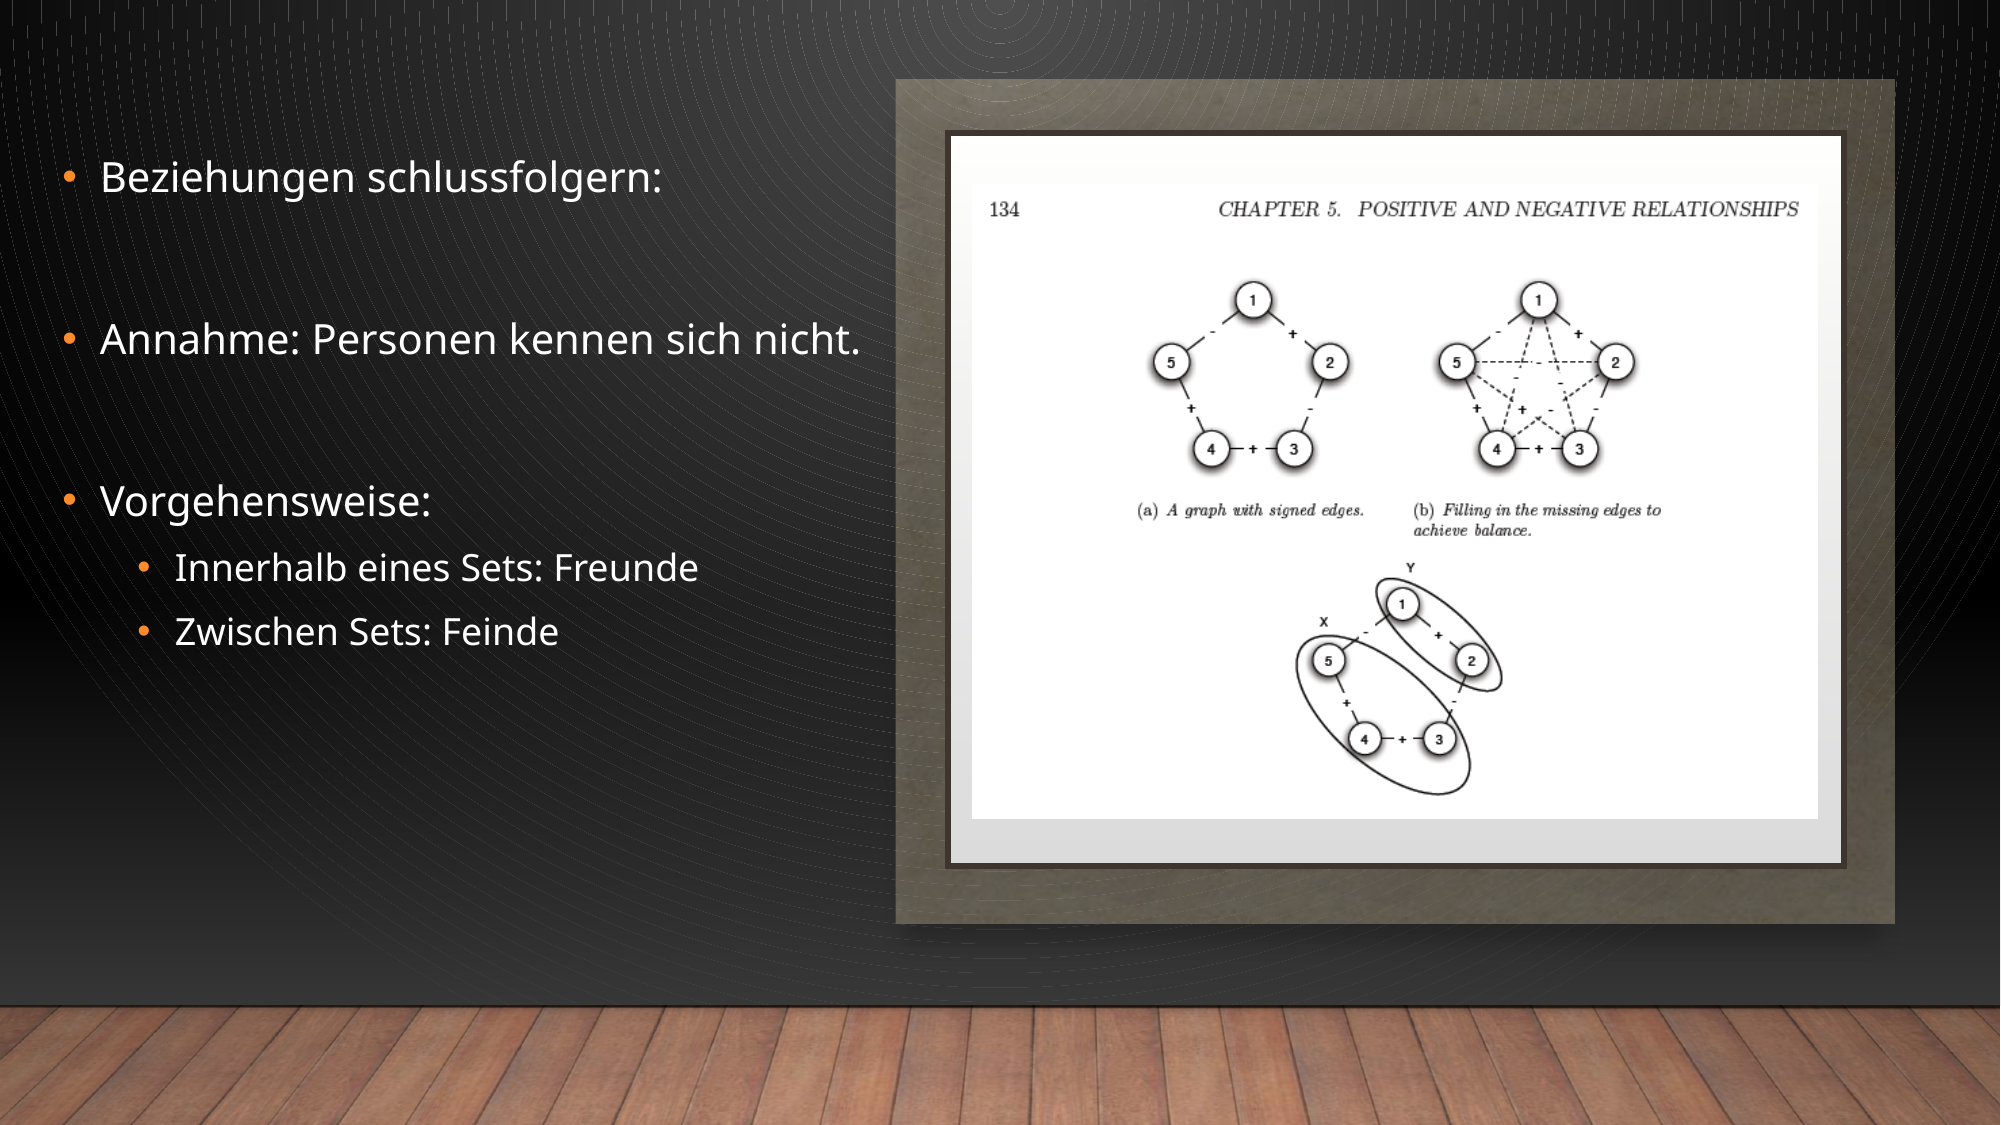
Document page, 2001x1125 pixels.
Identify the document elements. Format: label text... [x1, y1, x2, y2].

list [972, 184, 1819, 819]
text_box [895, 78, 1896, 924]
picture [0, 1008, 2000, 1125]
text_box Beziehungen schlussfolgern: Annahme: Personen kennen sich nicht. Vorgehensweise: Innerhalb eines Sets: Freunde Zwischen Sets: Feinde [47, 133, 896, 964]
